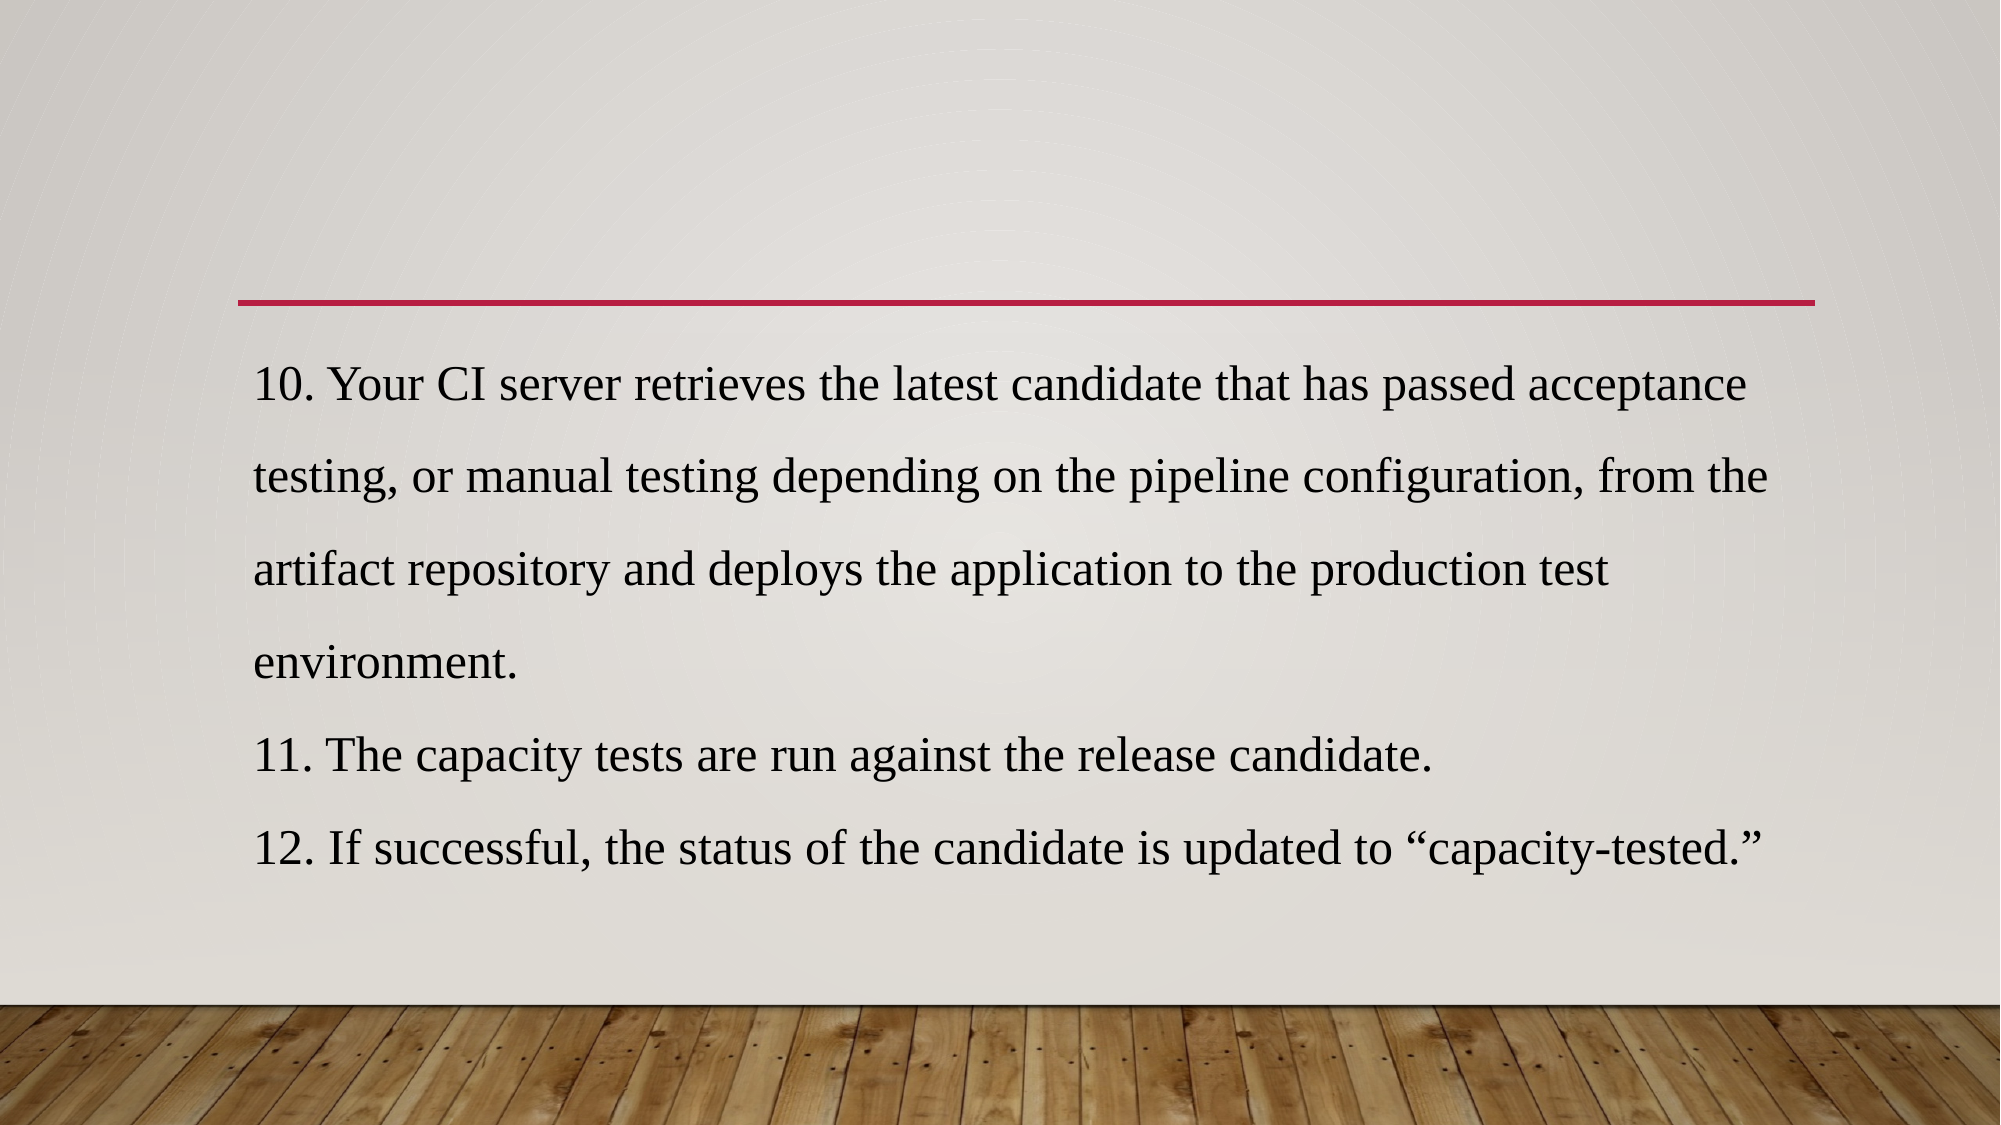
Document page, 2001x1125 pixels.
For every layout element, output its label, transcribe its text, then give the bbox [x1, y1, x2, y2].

list 10. Your CI server retrieves the latest candidate that has passed acceptance testing, or manual testing depending on the pipeline configuration, from the artifact repository and deploys the application to the production test environment. 11. The capacity tests are run against the release candidate. 12. If successful, the status of the candidate is updated to “capacity-tested.” [238, 330, 1814, 897]
picture [0, 1005, 2000, 1125]
